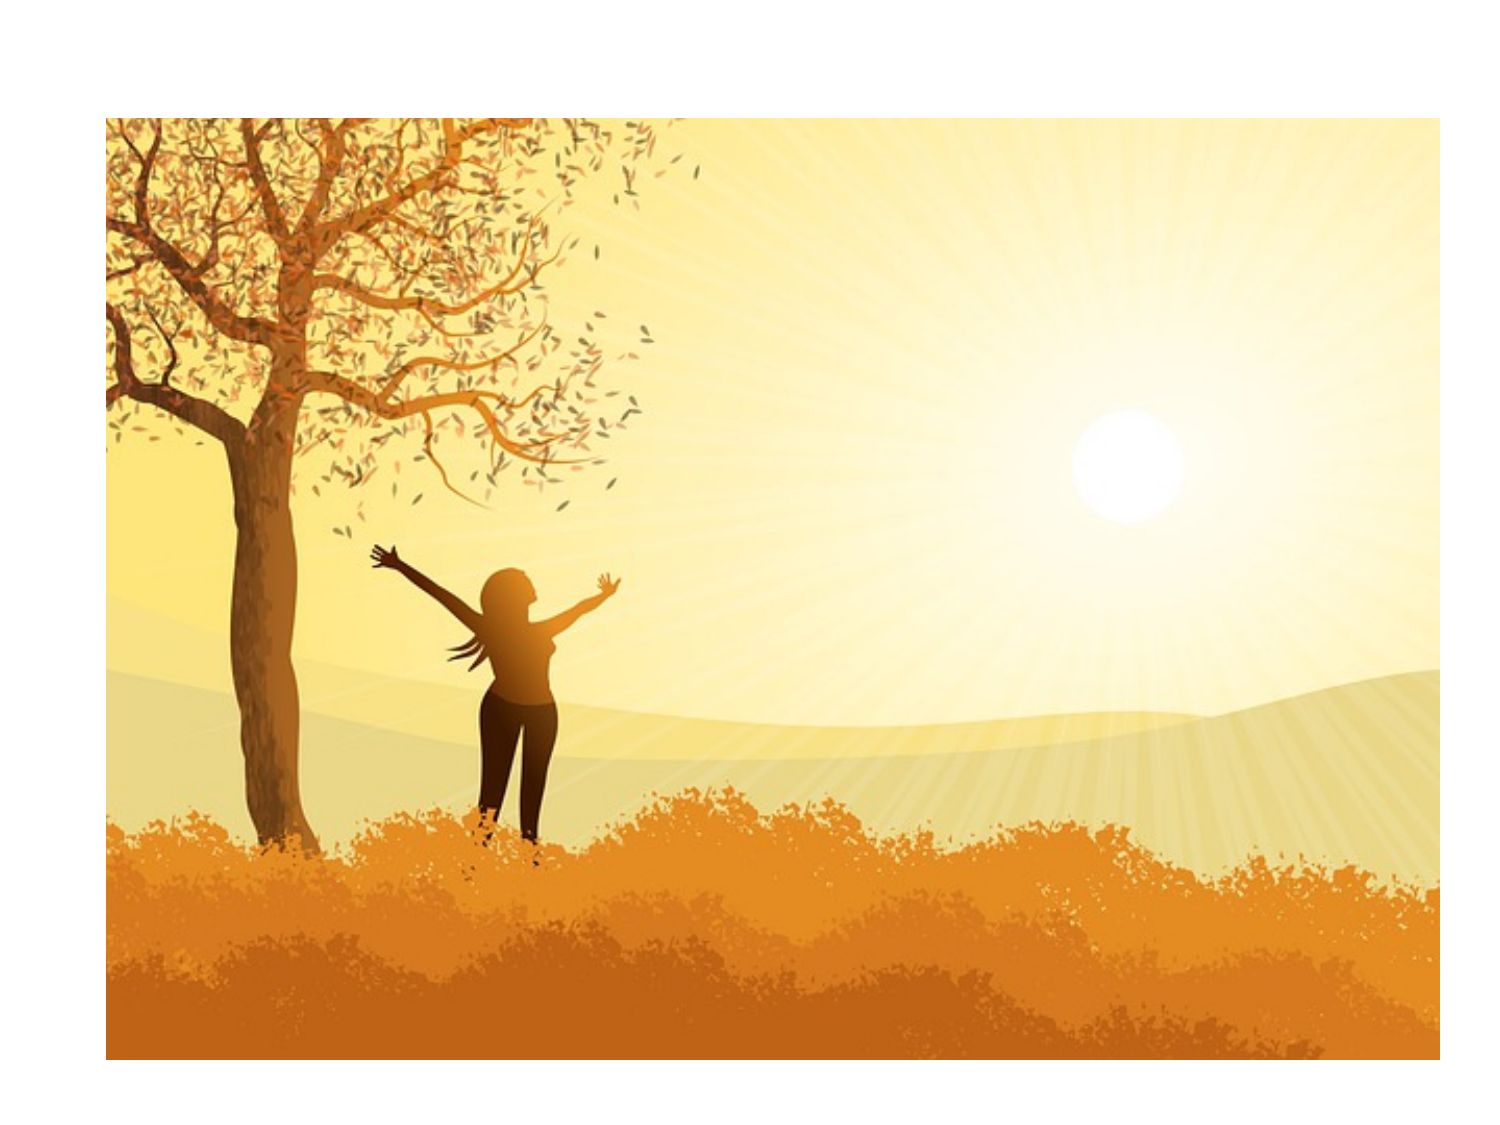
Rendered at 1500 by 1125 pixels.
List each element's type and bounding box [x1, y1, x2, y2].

picture [106, 117, 1440, 1060]
